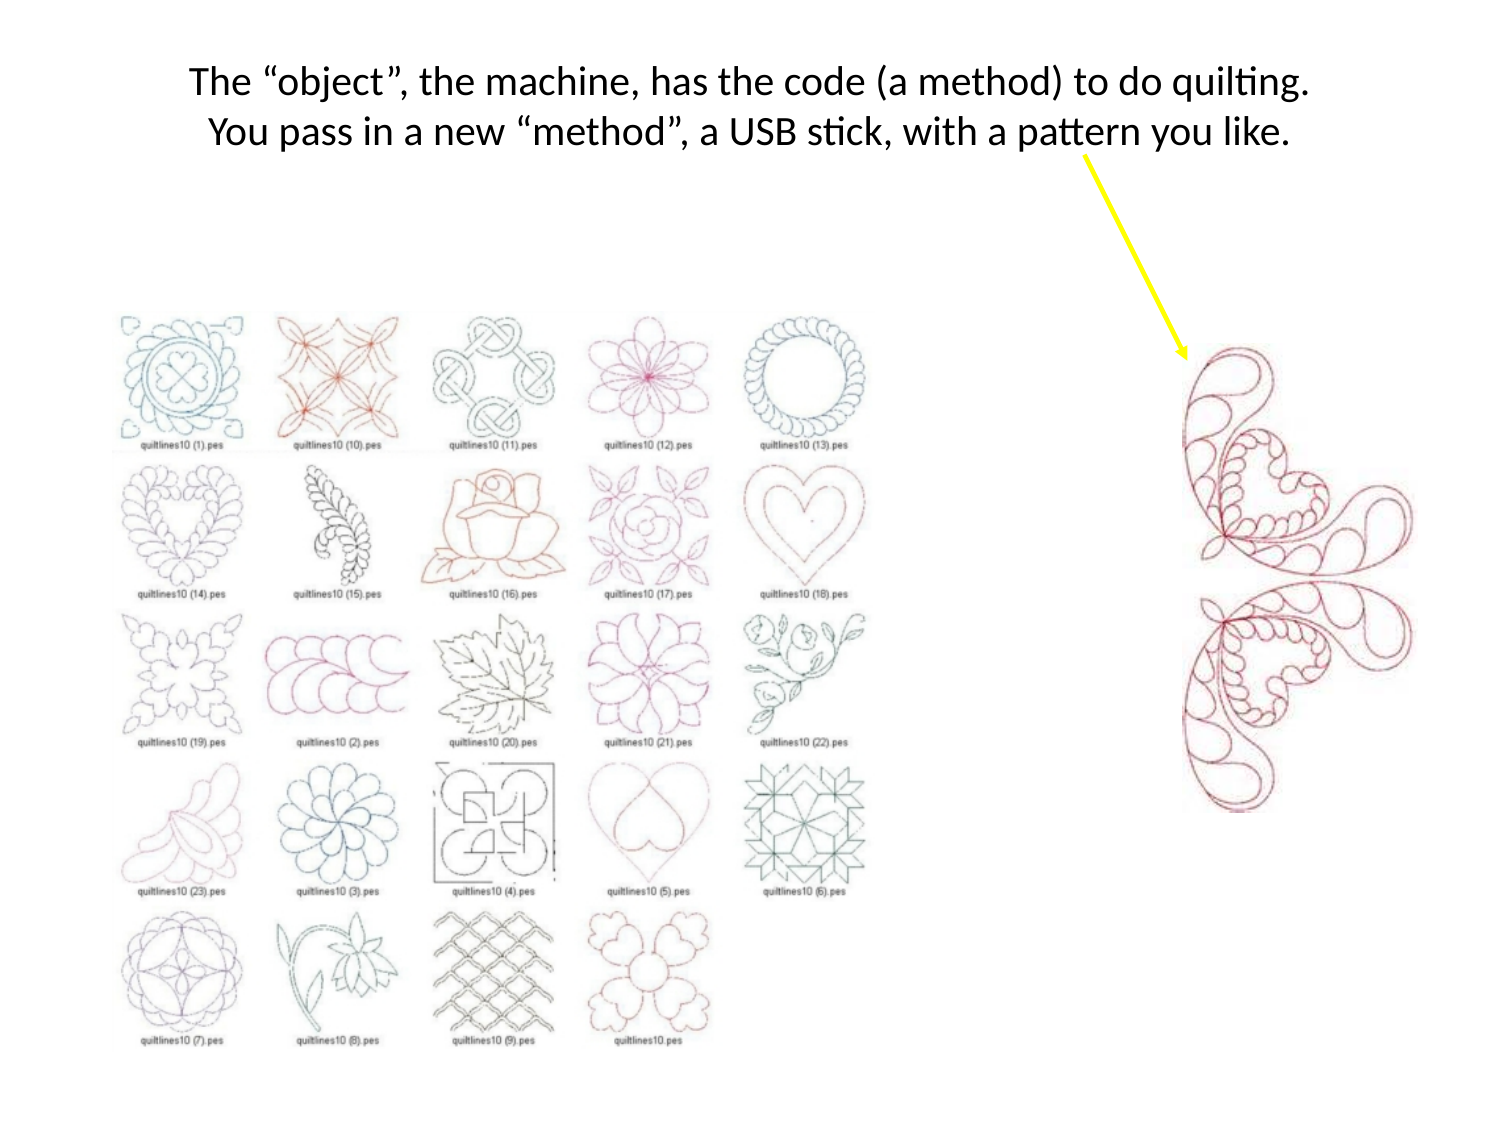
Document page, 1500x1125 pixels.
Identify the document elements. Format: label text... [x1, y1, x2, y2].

title The “object”, the machine, has the code (a method) to do quilting. You pass in a new “method”, a USB stick, with a pattern you like. [75, 45, 1425, 163]
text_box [1084, 154, 1188, 362]
picture [112, 311, 876, 1052]
picture [1182, 343, 1418, 813]
